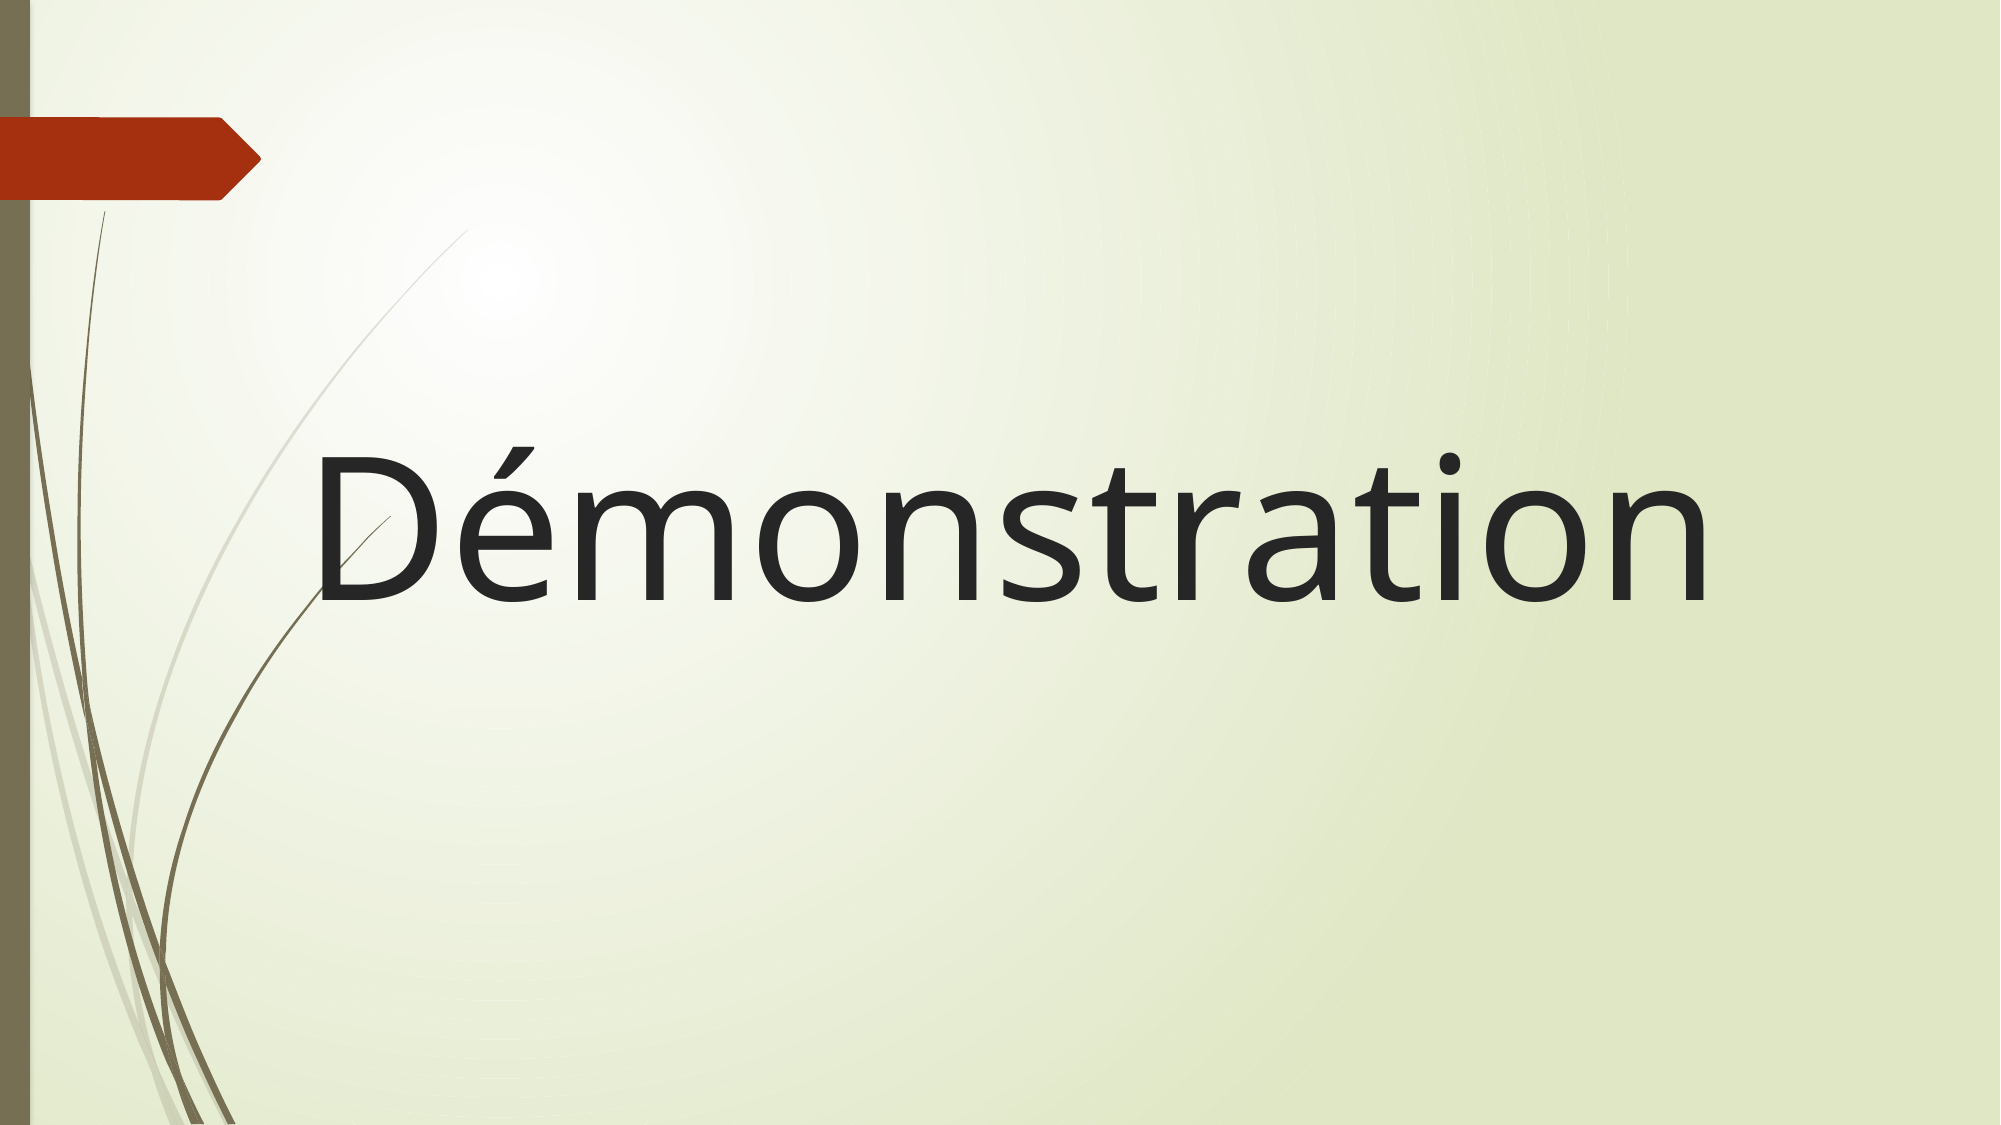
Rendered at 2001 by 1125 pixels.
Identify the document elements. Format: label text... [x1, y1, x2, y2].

title Démonstration [288, 393, 1742, 656]
